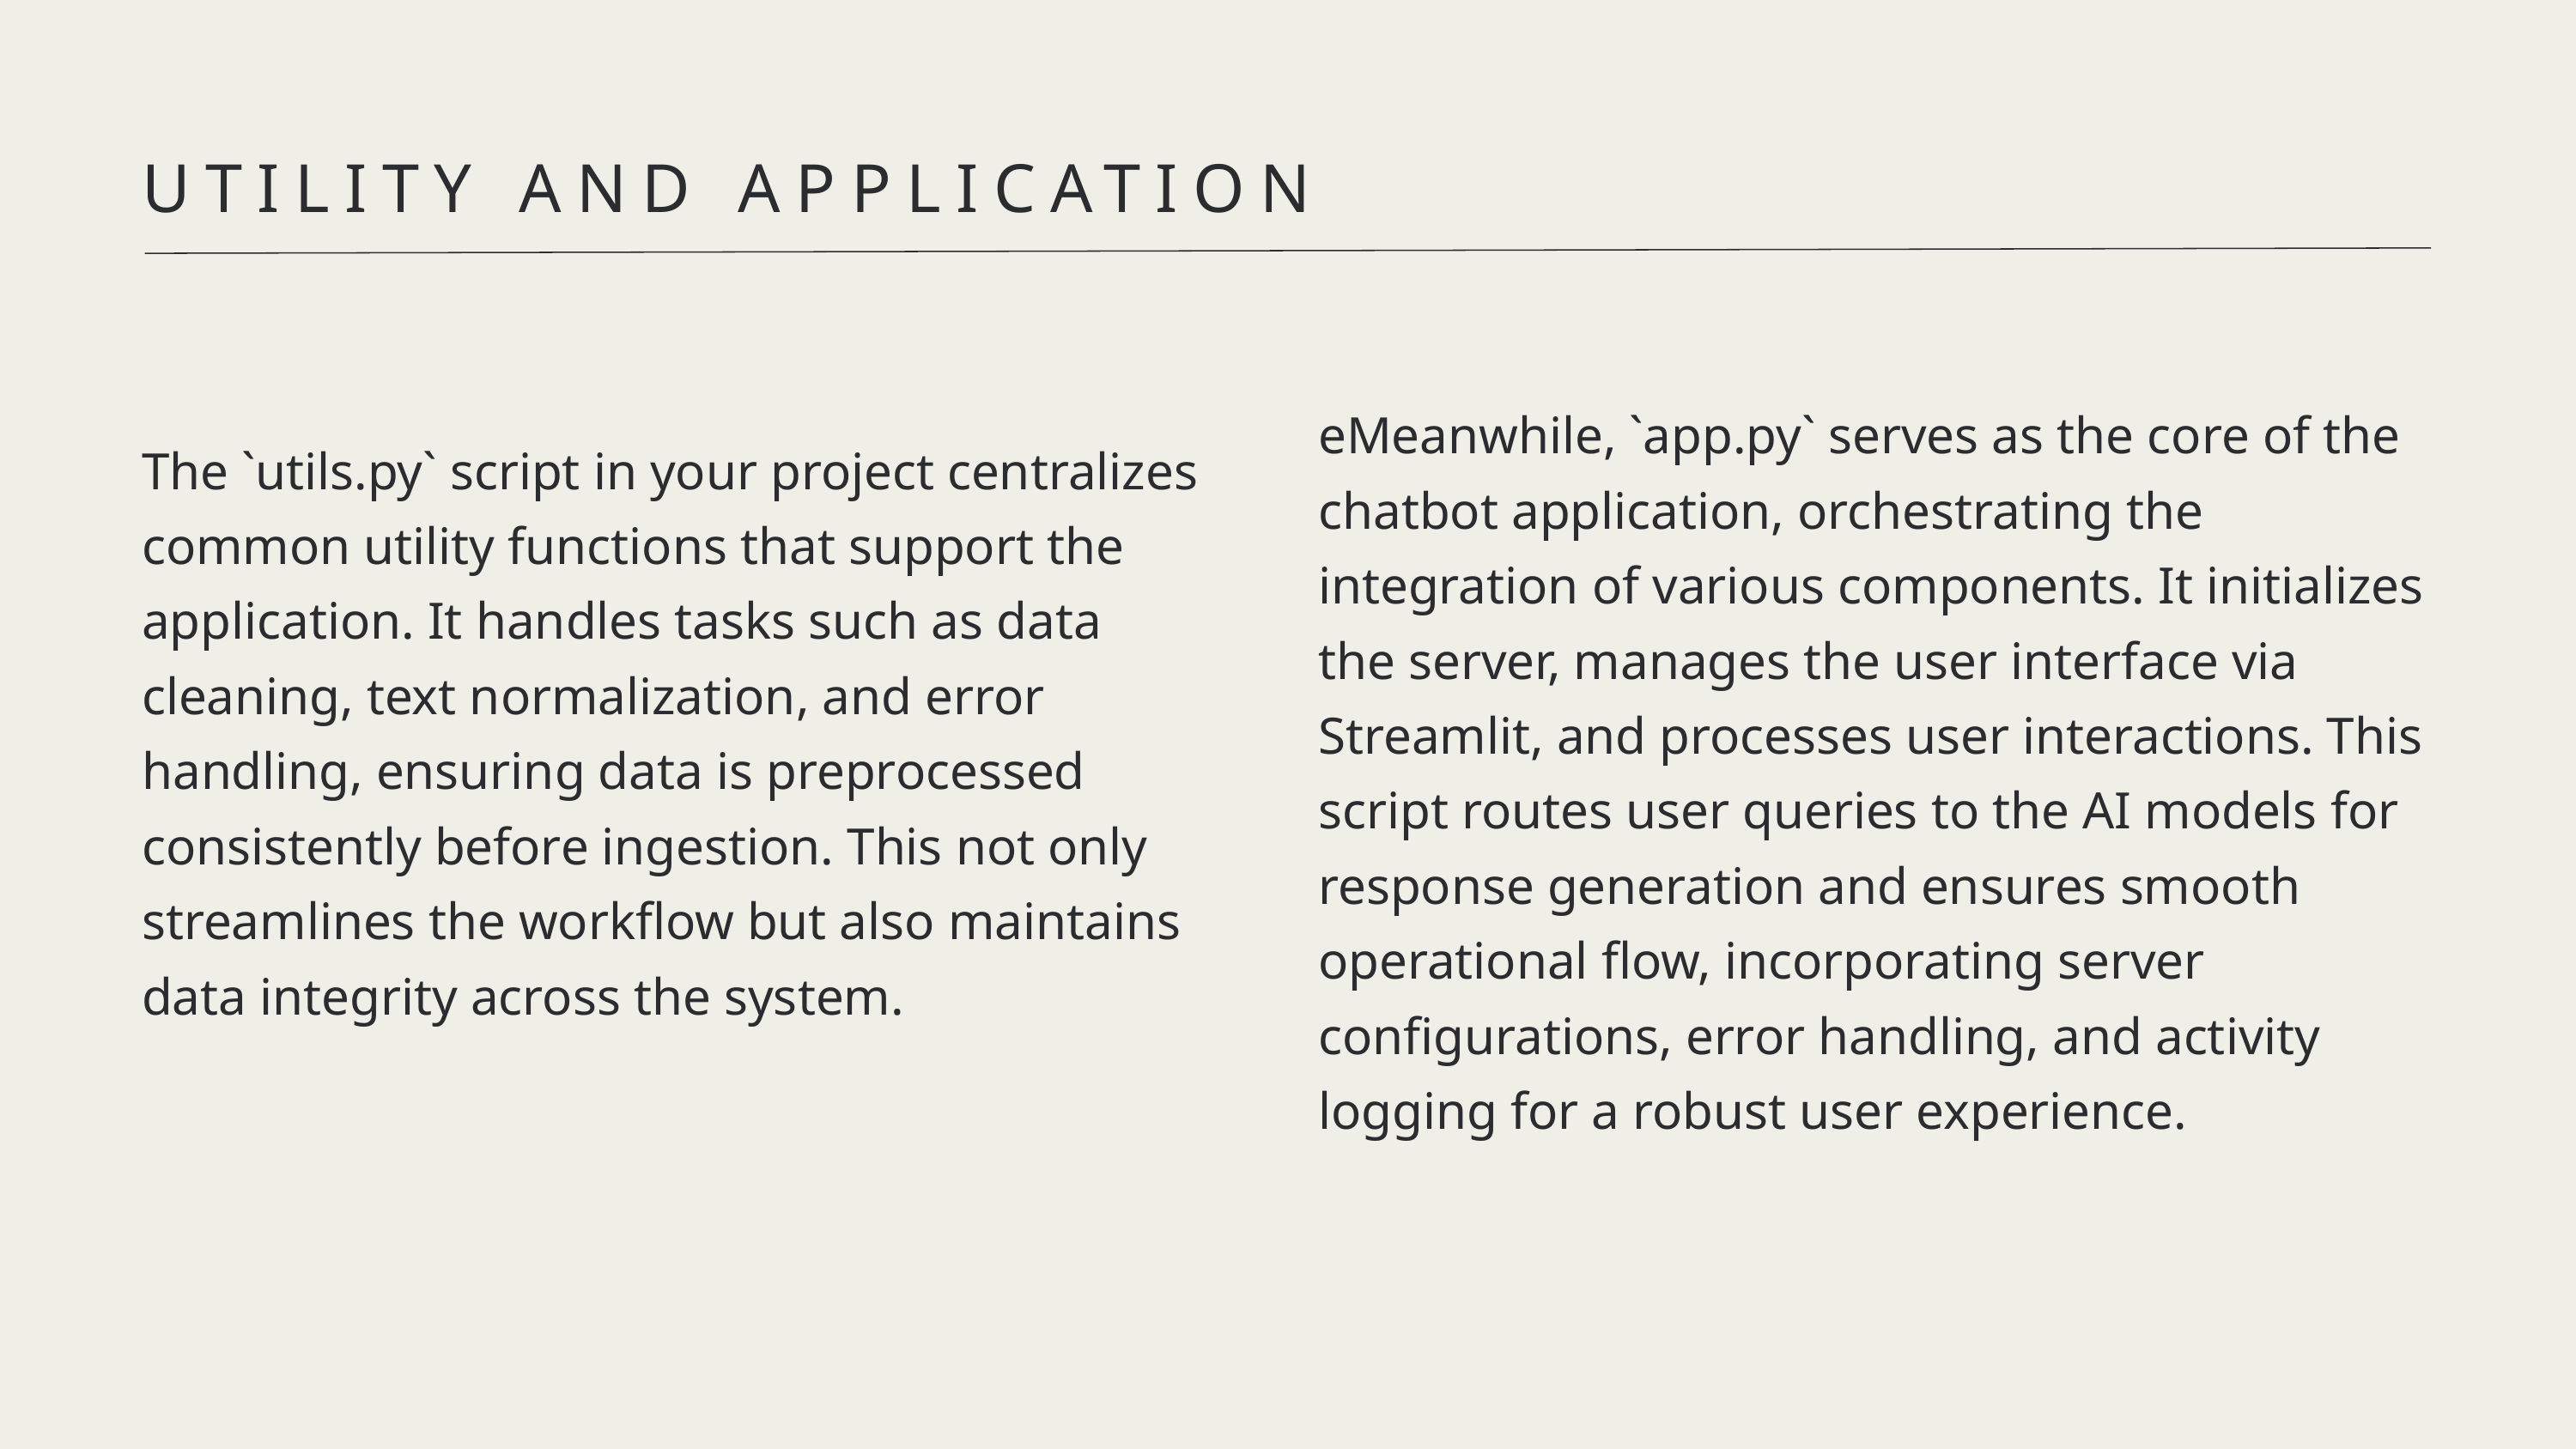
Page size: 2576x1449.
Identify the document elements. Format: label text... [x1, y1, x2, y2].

text_box eMeanwhile, `app.py` serves as the core of the chatbot application, orchestrating the integration of various components. It initializes the server, manages the user interface via Streamlit, and processes user interactions. This script routes user queries to the AI models for response generation and ensures smooth operational flow, incorporating server configurations, error handling, and activity logging for a robust user experience. [1318, 313, 2428, 1140]
text_box The `utils.py` script in your project centralizes common utility functions that support the application. It handles tasks such as data cleaning, text normalization, and error handling, ensuring data is preprocessed consistently before ingestion. This not only streamlines the workflow but also maintains data integrity across the system. [142, 424, 1252, 1025]
text_box UTILITY AND APPLICATION [142, 132, 2428, 226]
